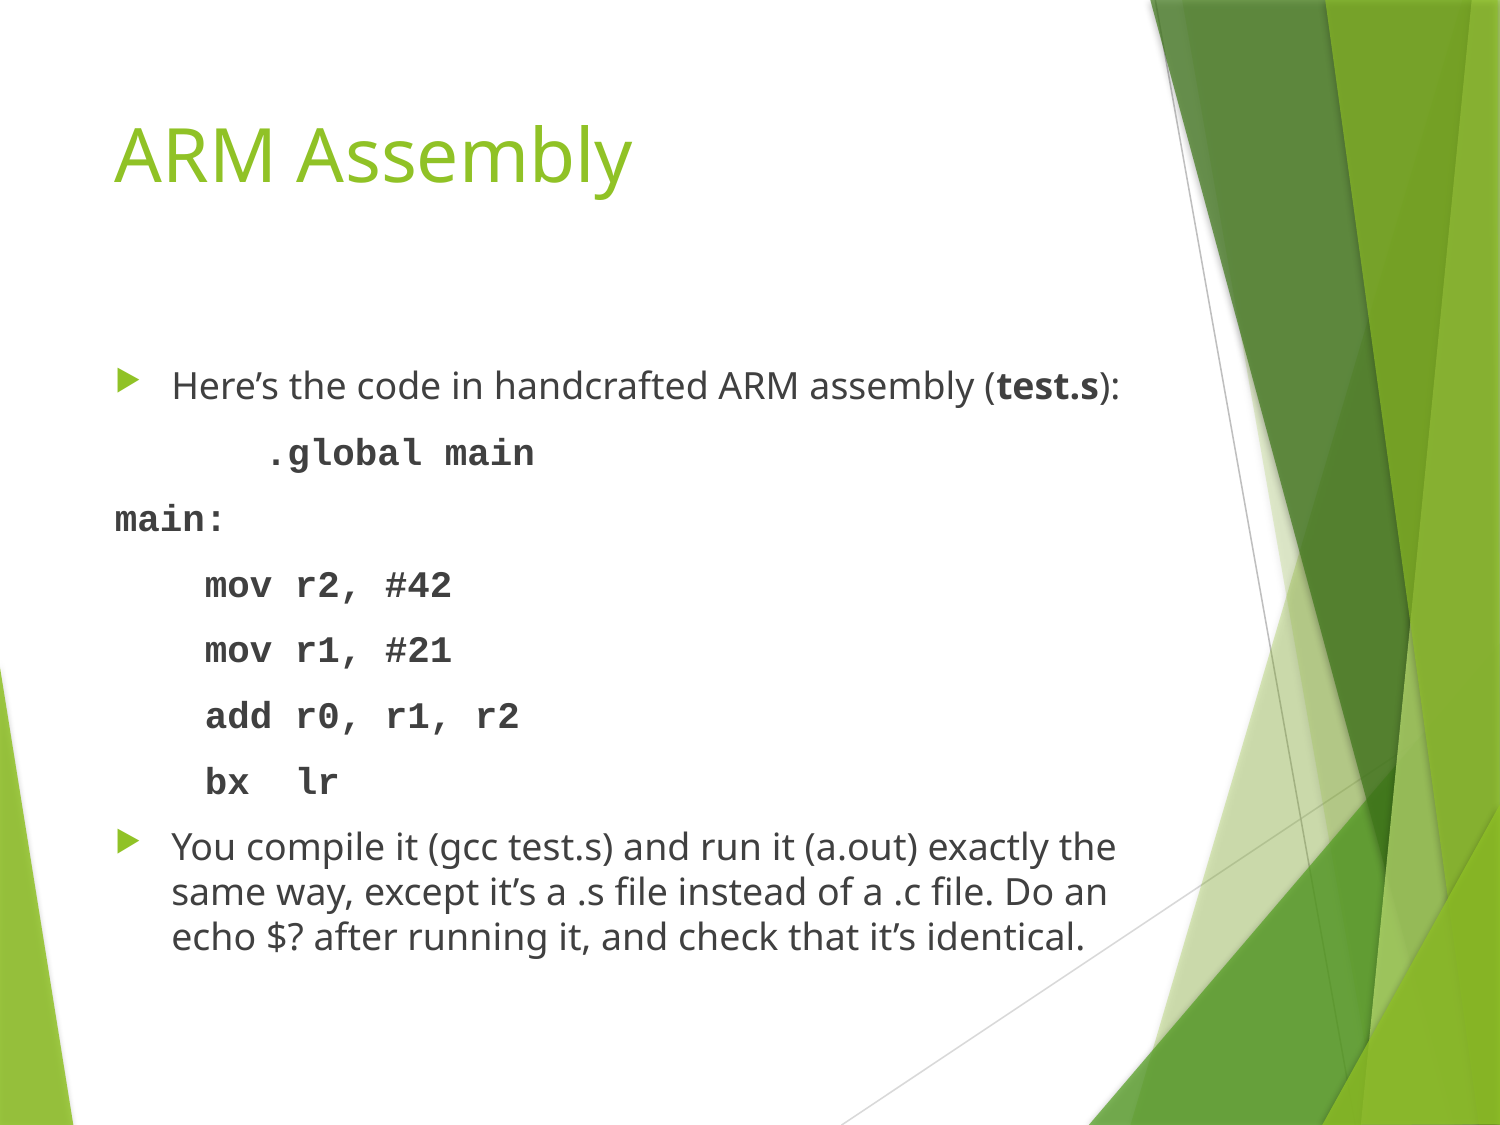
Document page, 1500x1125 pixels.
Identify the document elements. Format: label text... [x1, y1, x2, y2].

list Here’s the code in handcrafted ARM assembly (test.s): .global main main: mov r2, #42 mov r1, #21 add r0, r1, r2 bx lr You compile it (gcc test.s) and run it (a.out) exactly the same way, except it’s a .s file instead of a .c file. Do an echo $? after running it, and check that it’s identical. [99, 354, 1142, 992]
title ARM Assembly [99, 99, 1142, 317]
